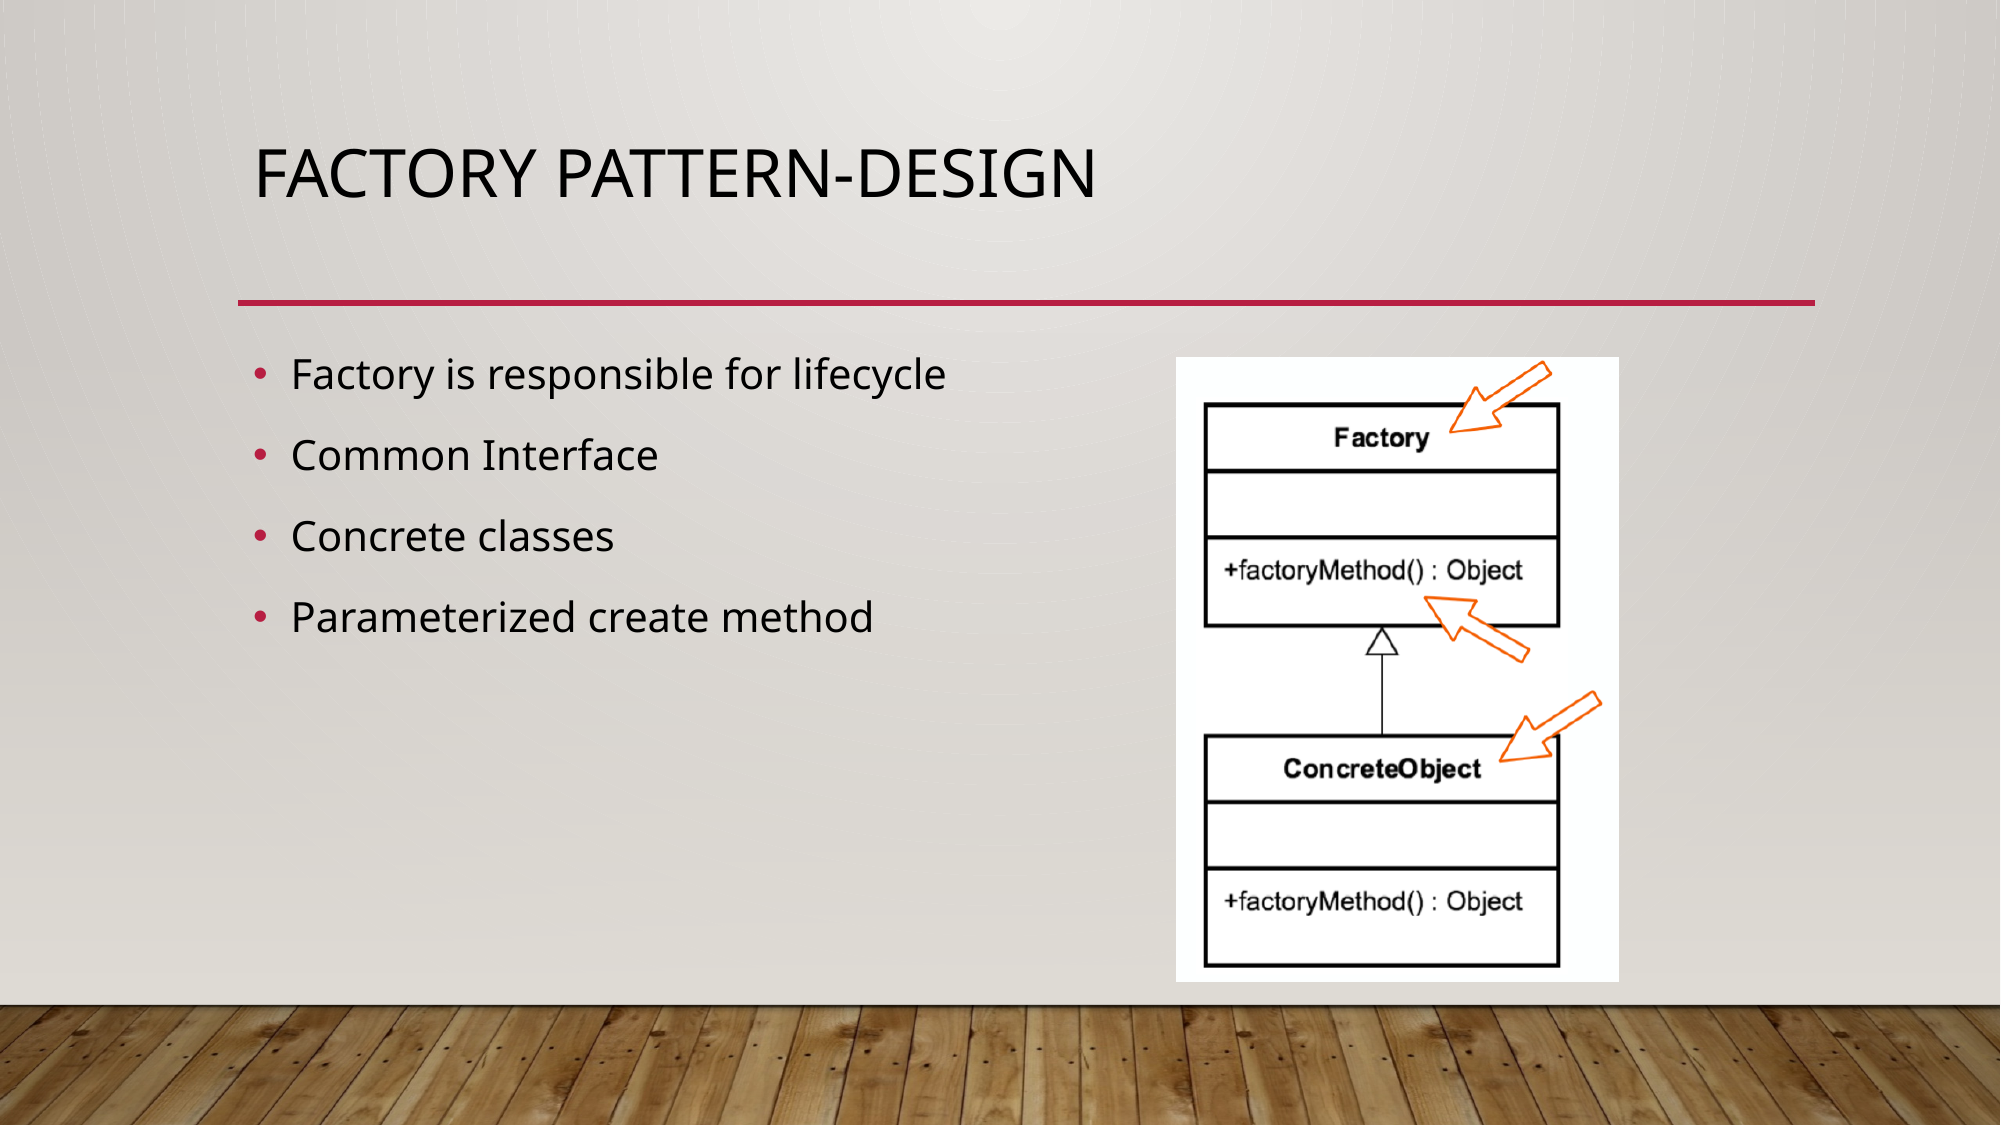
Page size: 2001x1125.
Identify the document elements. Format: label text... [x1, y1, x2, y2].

picture [0, 1005, 2000, 1125]
title Factory Pattern-Design [238, 131, 1814, 305]
picture [1175, 357, 1620, 983]
list Factory is responsible for lifecycle Common Interface Concrete classes Parameterized create method [238, 330, 1814, 897]
